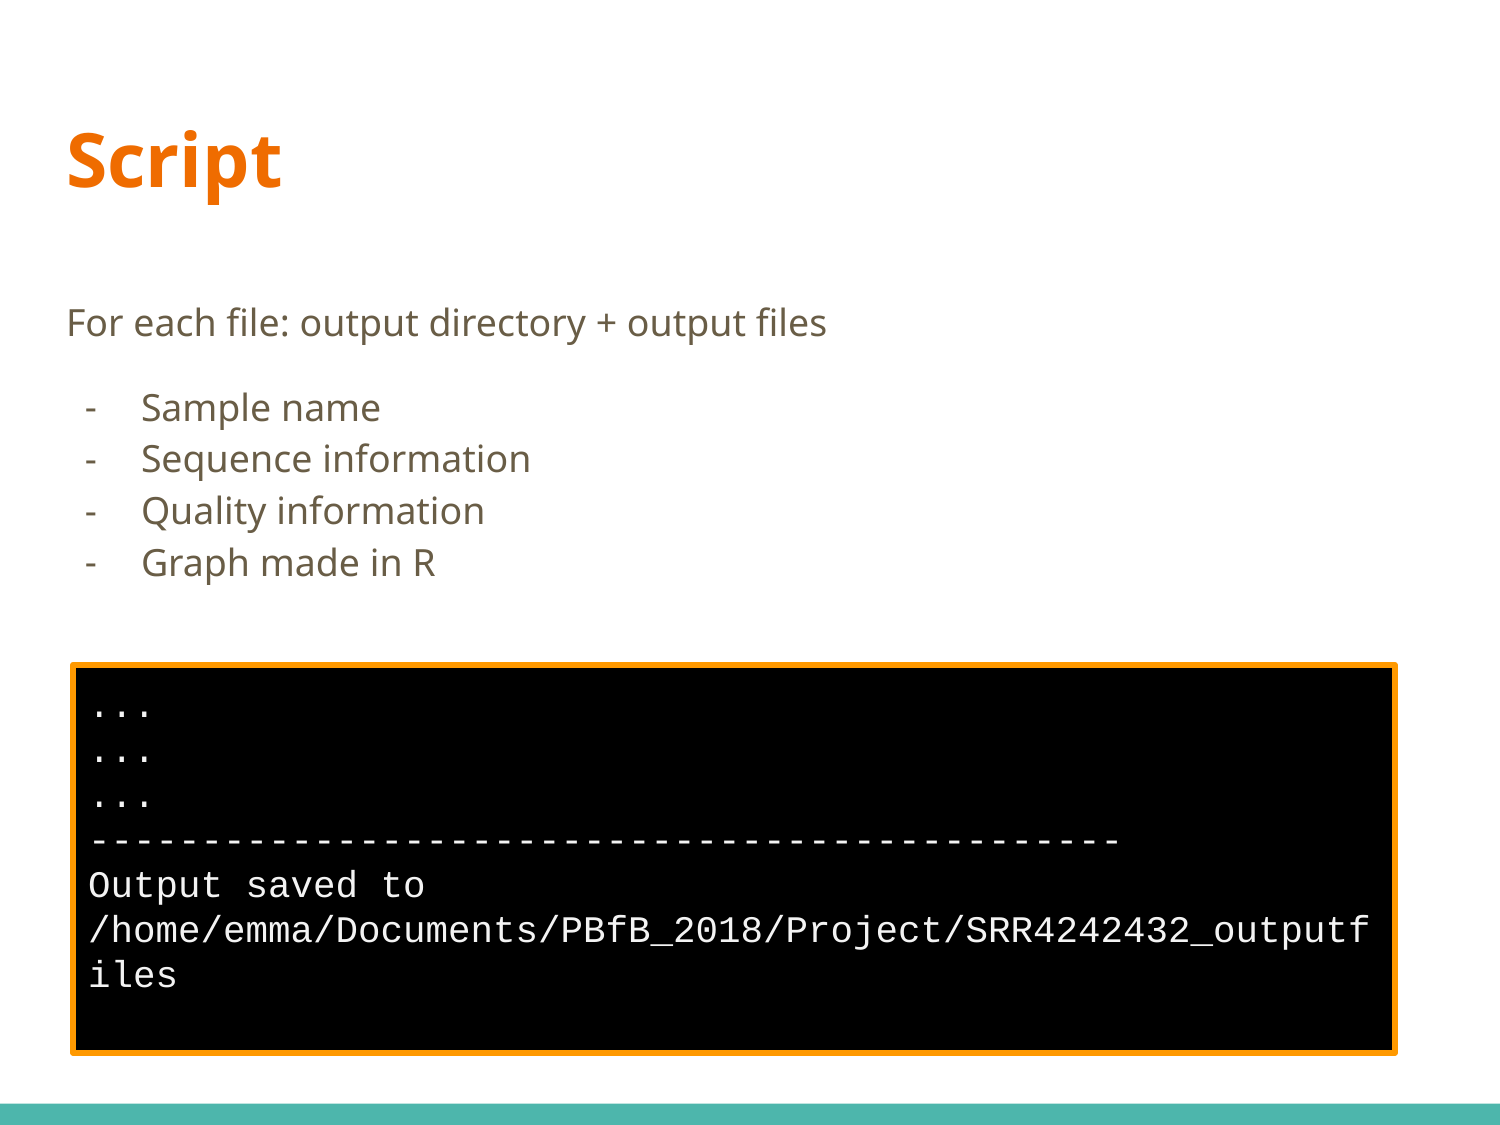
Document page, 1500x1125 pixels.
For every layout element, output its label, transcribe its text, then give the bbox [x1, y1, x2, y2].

list For each file: output directory + output files Sample name Sequence information Quality information Graph made in R [51, 276, 1449, 1000]
title Script [51, 97, 1449, 252]
list ... ... ... ---------------------------------------------- Output saved to /home/emma/Documents/PBfB_2018/Project/SRR4242432_outputfiles [73, 664, 1395, 1053]
